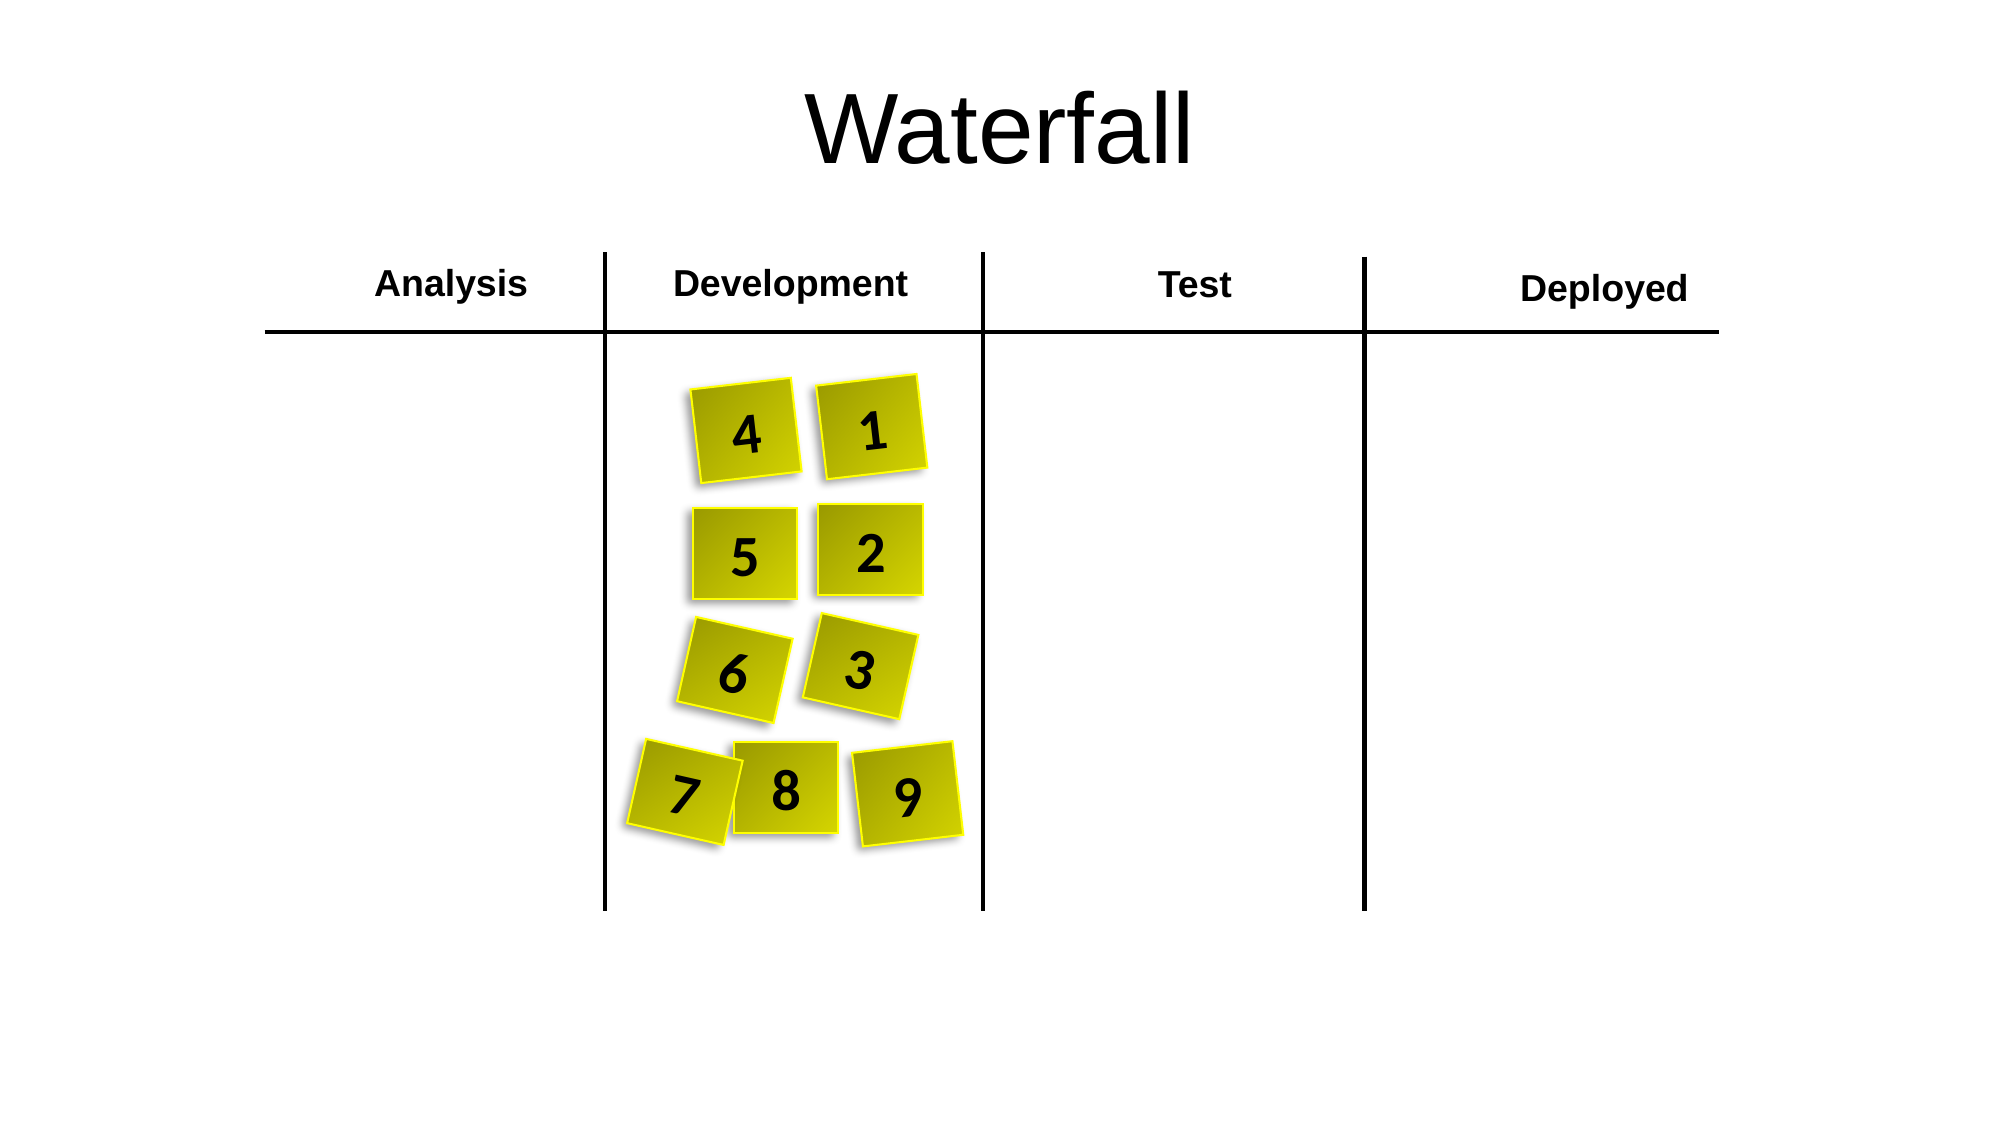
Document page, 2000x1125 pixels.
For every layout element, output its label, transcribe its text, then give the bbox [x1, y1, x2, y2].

text_box Development [619, 251, 962, 312]
text_box Analysis [345, 251, 558, 312]
text_box Deployed [1487, 256, 1722, 317]
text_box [635, 379, 959, 841]
text_box Test [1107, 252, 1283, 313]
text_box Waterfall [249, 56, 1750, 192]
